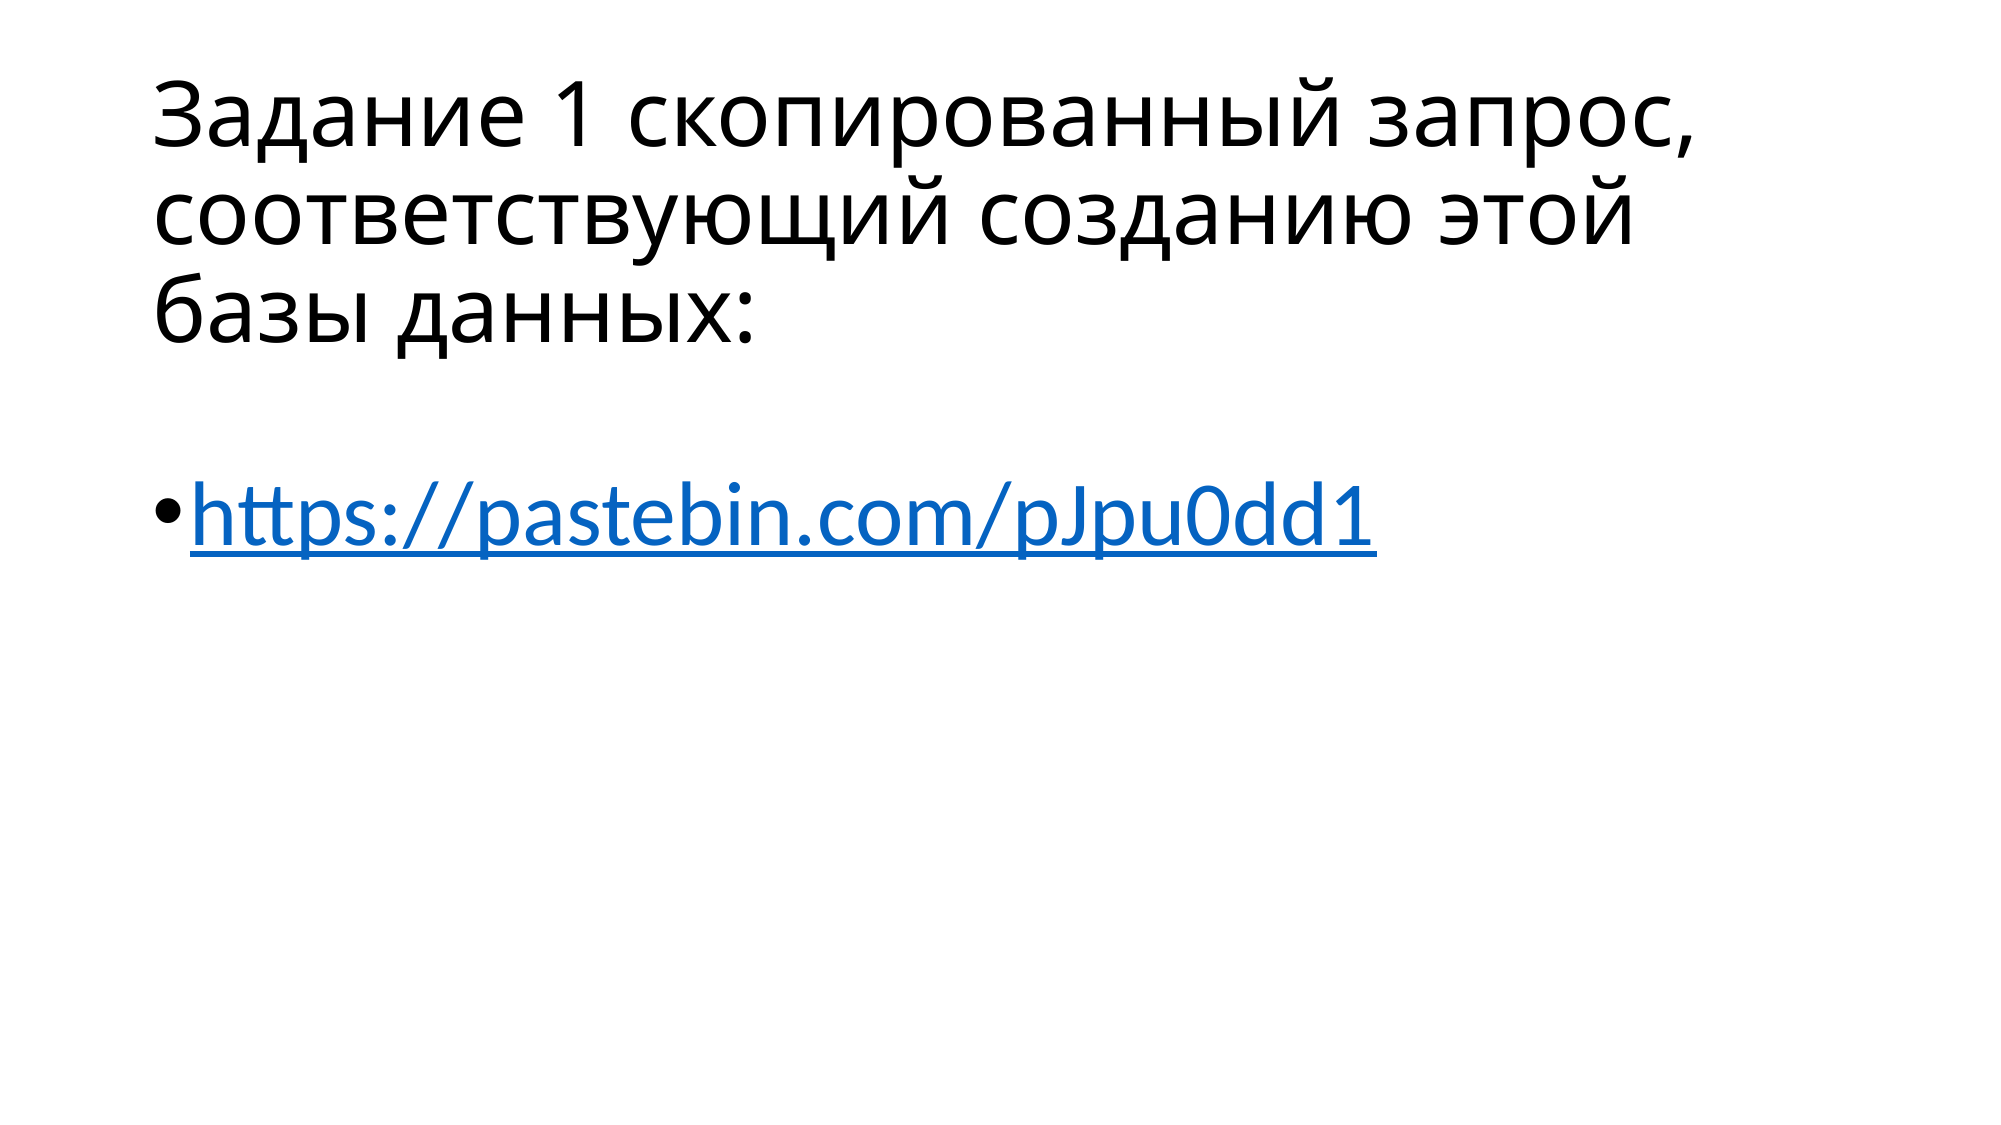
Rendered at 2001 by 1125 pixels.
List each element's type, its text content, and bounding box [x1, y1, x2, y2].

title Задание 1 скопированный запрос, соответствующий созданию этой базы данных: [137, 59, 1863, 371]
list https://pastebin.com/pJpu0dd1 [137, 458, 1863, 1014]
